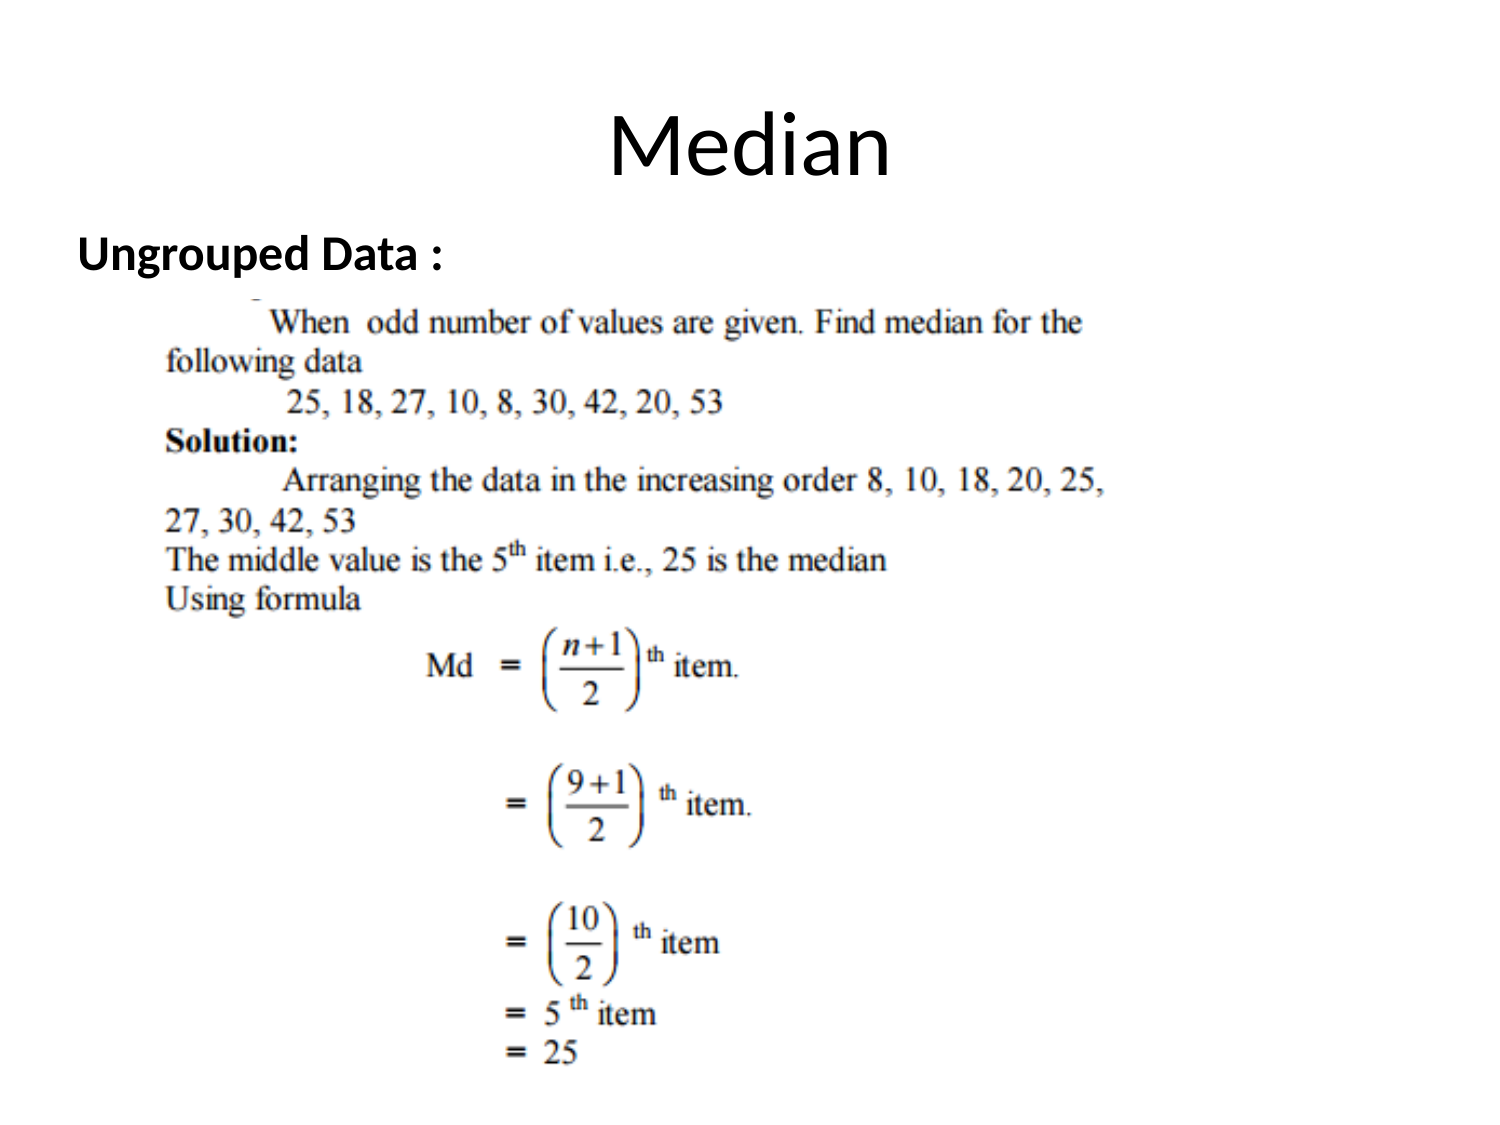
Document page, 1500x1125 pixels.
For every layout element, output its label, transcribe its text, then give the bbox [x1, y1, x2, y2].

list Ungrouped Data : [62, 212, 1413, 1075]
title Median [75, 45, 1425, 233]
picture [149, 299, 1124, 1076]
